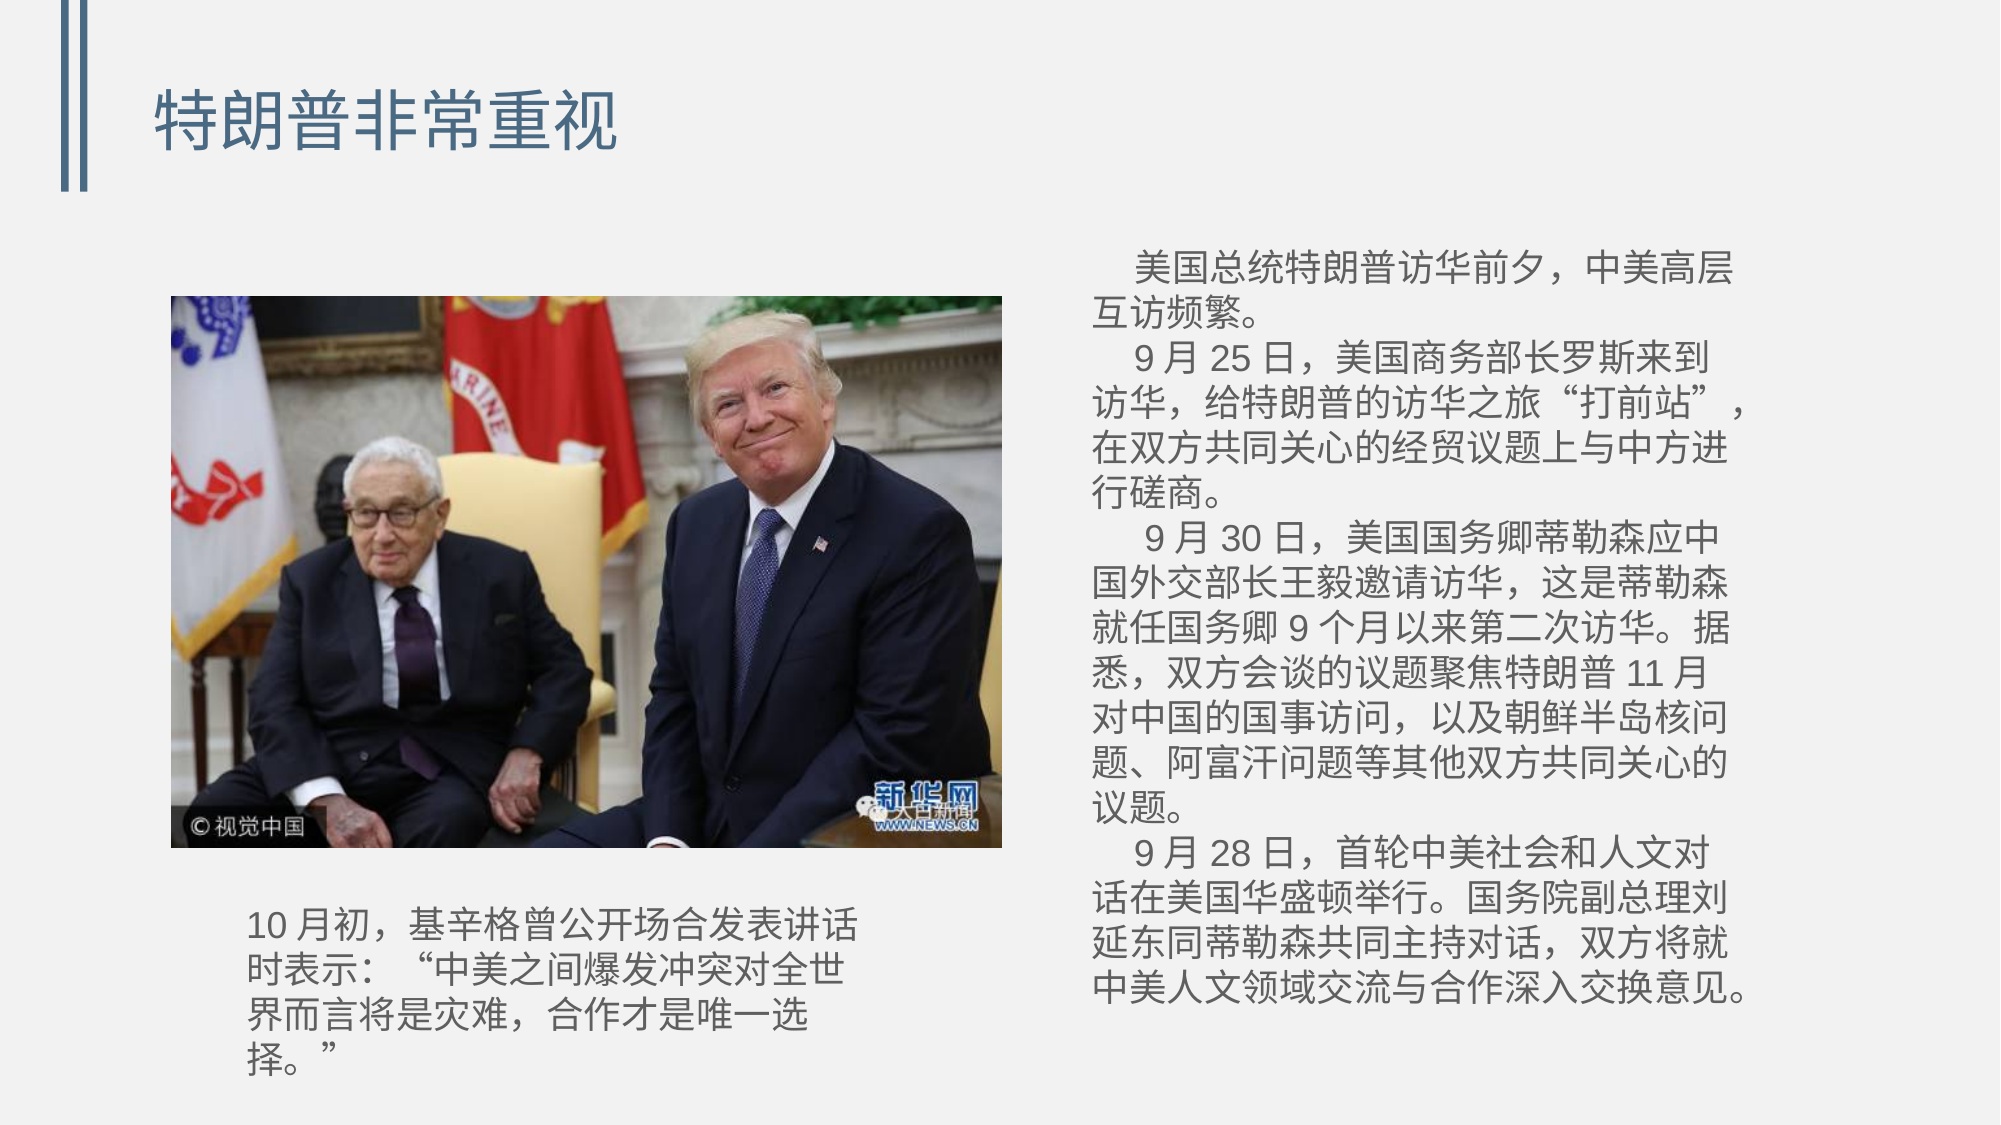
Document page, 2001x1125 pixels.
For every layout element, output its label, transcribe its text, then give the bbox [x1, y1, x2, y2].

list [171, 296, 1002, 848]
text_box 10月初，基辛格曾公开场合发表讲话时表示：“中美之间爆发冲突对全世界而言将是灾难，合作才是唯一选择。” [231, 893, 886, 1089]
title 特朗普非常重视 [137, 64, 1863, 184]
text_box 美国总统特朗普访华前夕，中美高层互访频繁。 9月25日，美国商务部长罗斯来到访华，给特朗普的访华之旅“打前站”，在双方共同关心的经贸议题上与中方进行磋商。 9月30日，美国国务卿蒂勒森应中国外交部长王毅邀请访华，这是蒂勒森就任国务卿9个月以来第二次访华。据悉，双方会谈的议题聚焦特朗普11月对中国的国事访问，以及朝鲜半岛核问题、阿富汗问题等其他双方共同关心的议题。 9月28日，首轮中美社会和人文对话在美国华盛顿举行。国务院副总理刘延东同蒂勒森共同主持对话，双方将就中美人文领域交流与合作深入交换意见。 [1077, 236, 1755, 1125]
